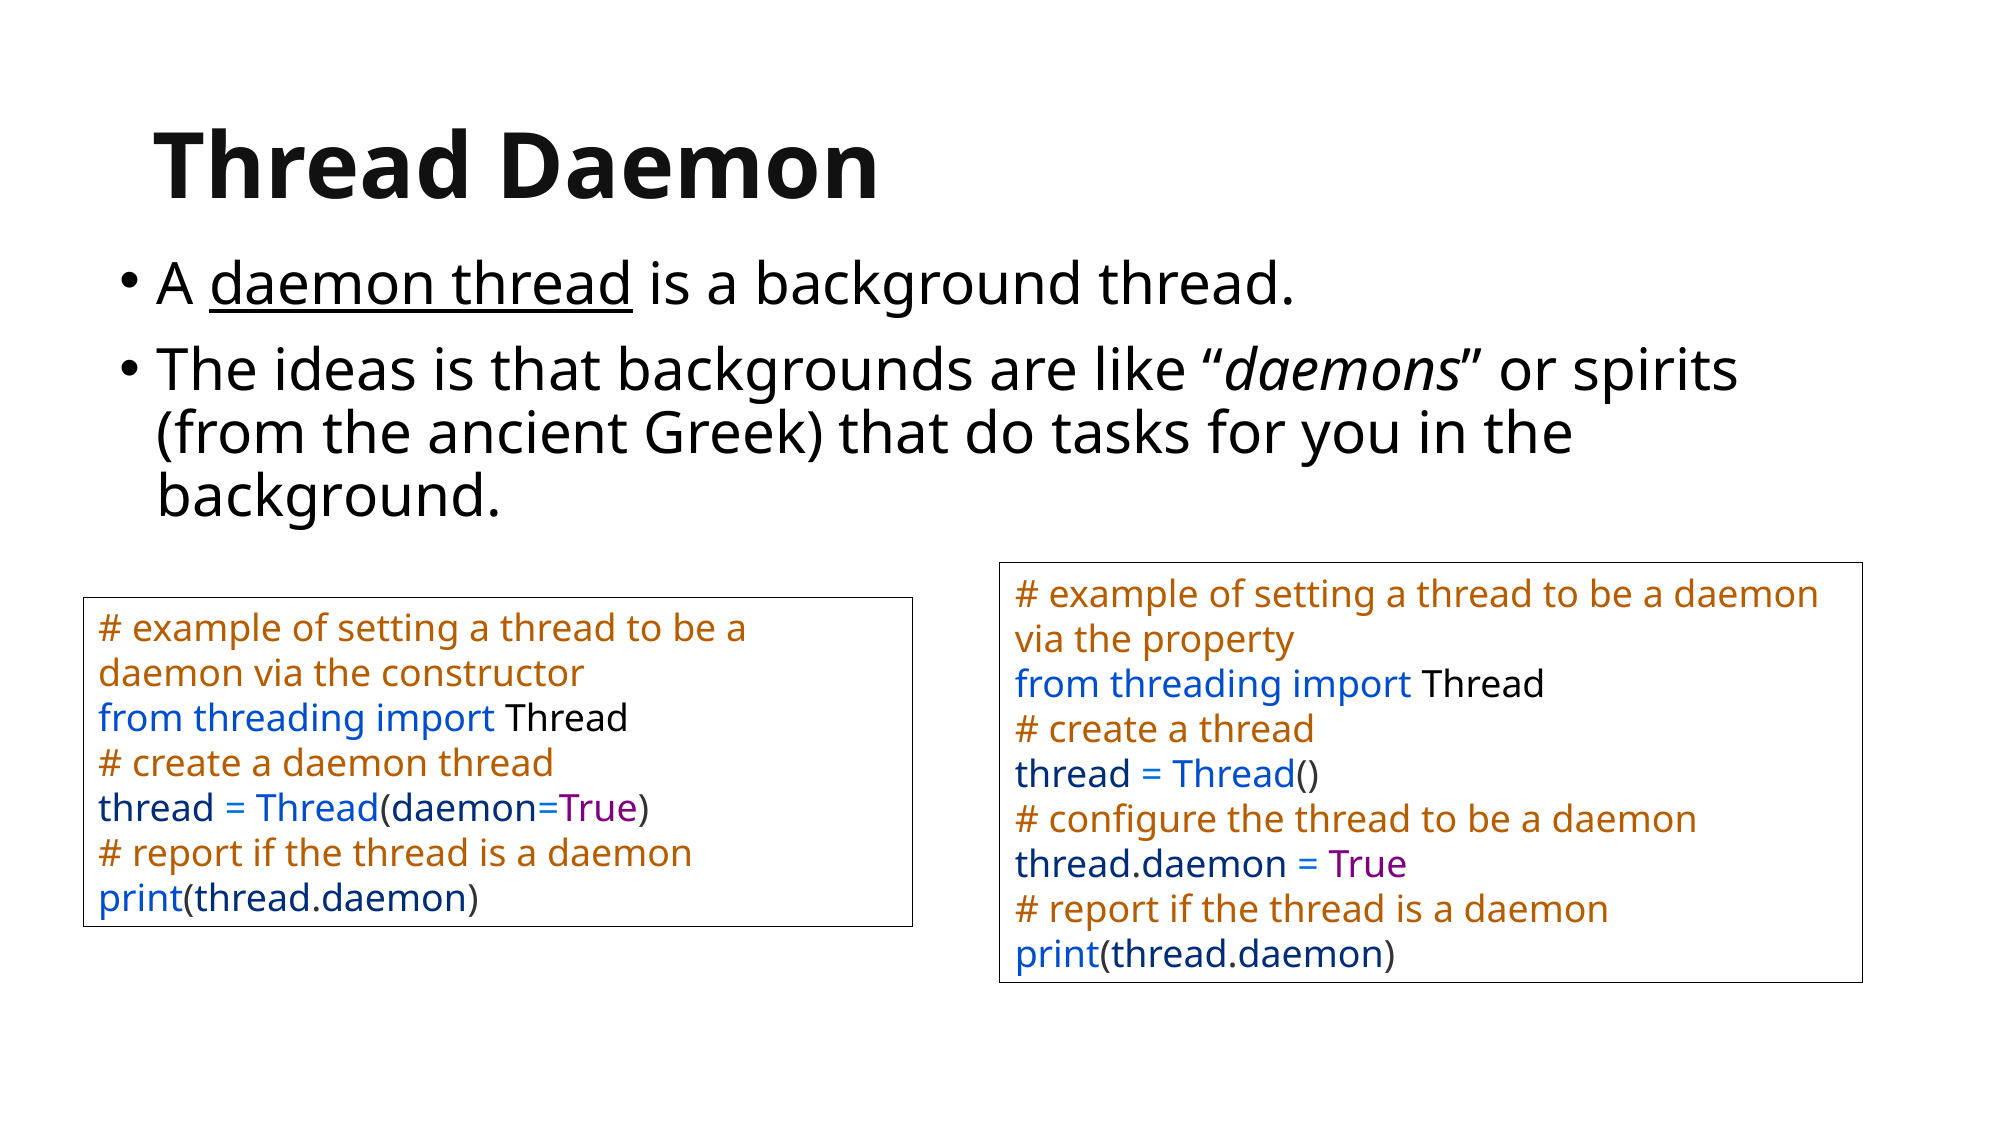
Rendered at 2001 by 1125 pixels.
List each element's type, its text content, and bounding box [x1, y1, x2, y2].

title Thread Daemon [137, 59, 1863, 278]
text_box # example of setting a thread to be a daemon via the property from threading import Thread # create a thread thread = Thread() # configure the thread to be a daemon thread.daemon = True # report if the thread is a daemon print(thread.daemon) [999, 562, 1863, 983]
text_box # example of setting a thread to be a daemon via the constructor from threading import Thread # create a daemon thread thread = Thread(daemon=True) # report if the thread is a daemon print(thread.daemon) [83, 597, 913, 927]
list A daemon thread is a background thread. The ideas is that backgrounds are like “daemons” or spirits (from the ancient Greek) that do tasks for you in the background. [104, 240, 1830, 954]
